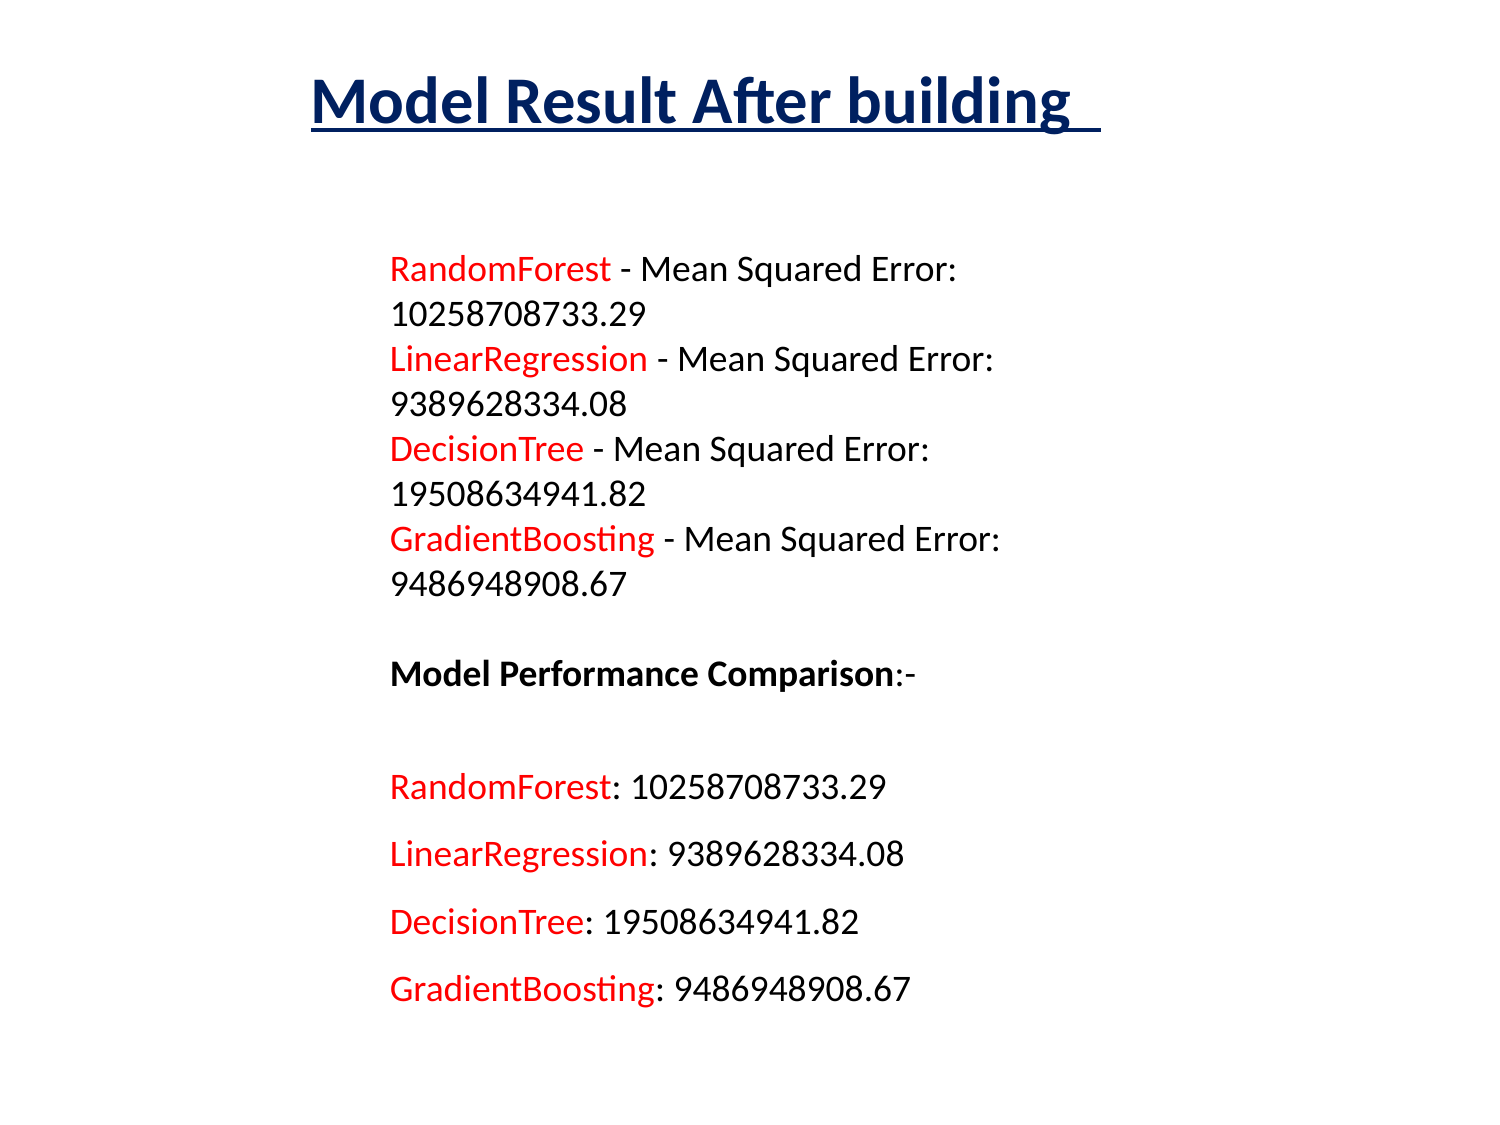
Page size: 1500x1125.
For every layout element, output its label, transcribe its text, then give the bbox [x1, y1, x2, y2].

text_box RandomForest - Mean Squared Error: 10258708733.29 LinearRegression - Mean Squared Error: 9389628334.08 DecisionTree - Mean Squared Error: 19508634941.82 GradientBoosting - Mean Squared Error: 9486948908.67 Model Performance Comparison:- RandomForest: 10258708733.29 LinearRegression: 9389628334.08 DecisionTree: 19508634941.82 GradientBoosting: 9486948908.67 [374, 236, 1125, 1017]
text_box Model Result After building [287, 49, 1125, 145]
